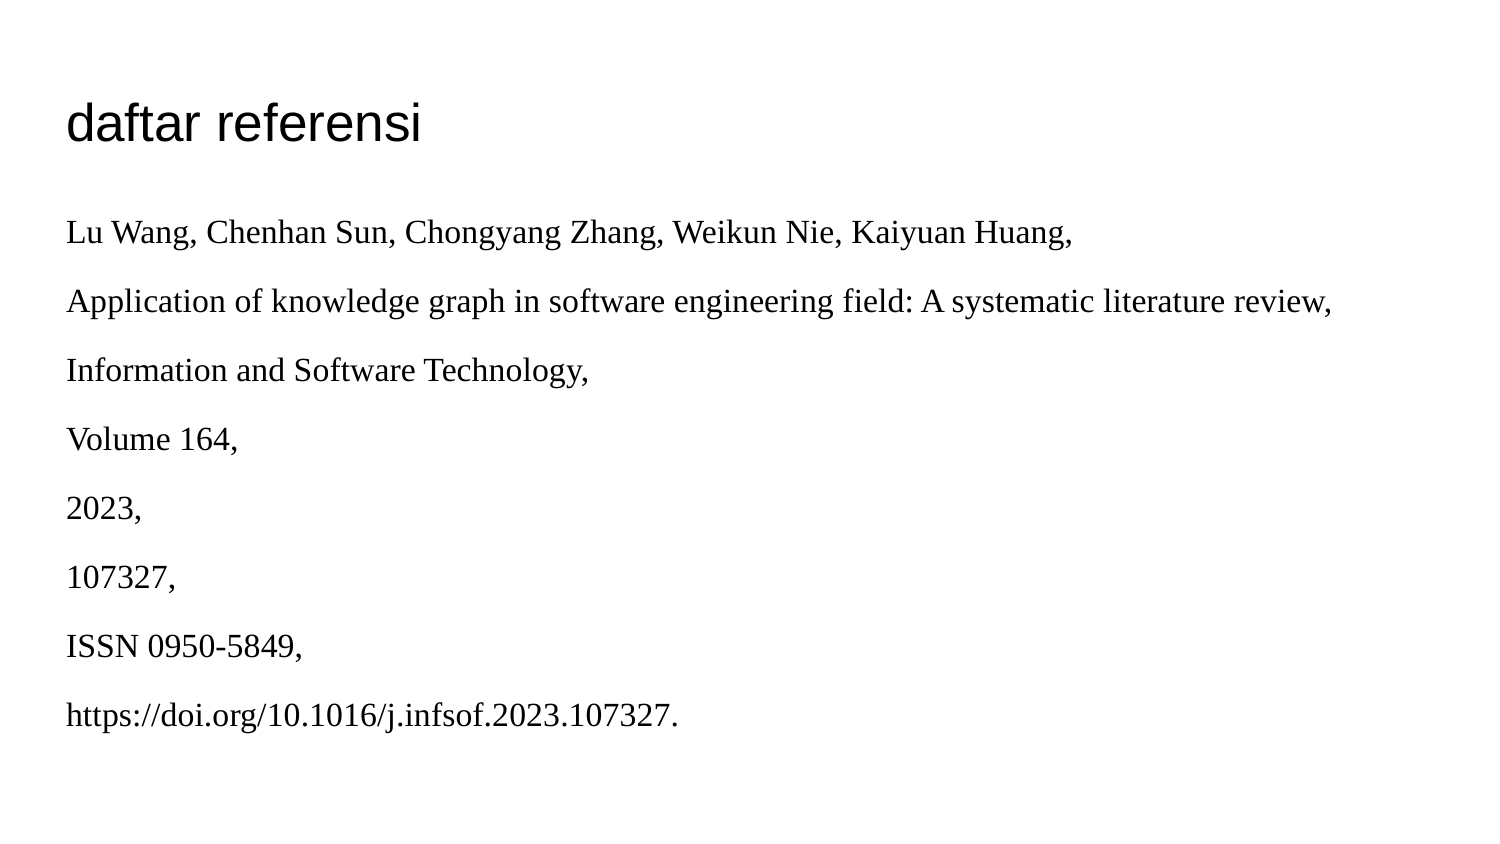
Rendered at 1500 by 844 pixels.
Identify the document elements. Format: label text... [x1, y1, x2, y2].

title daftar referensi [51, 72, 1449, 167]
list Lu Wang, Chenhan Sun, Chongyang Zhang, Weikun Nie, Kaiyuan Huang, Application of knowledge graph in software engineering field: A systematic literature review, Information and Software Technology, Volume 164, 2023, 107327, ISSN 0950-5849, https://doi.org/10.1016/j.infsof.2023.107327. [51, 189, 1449, 750]
